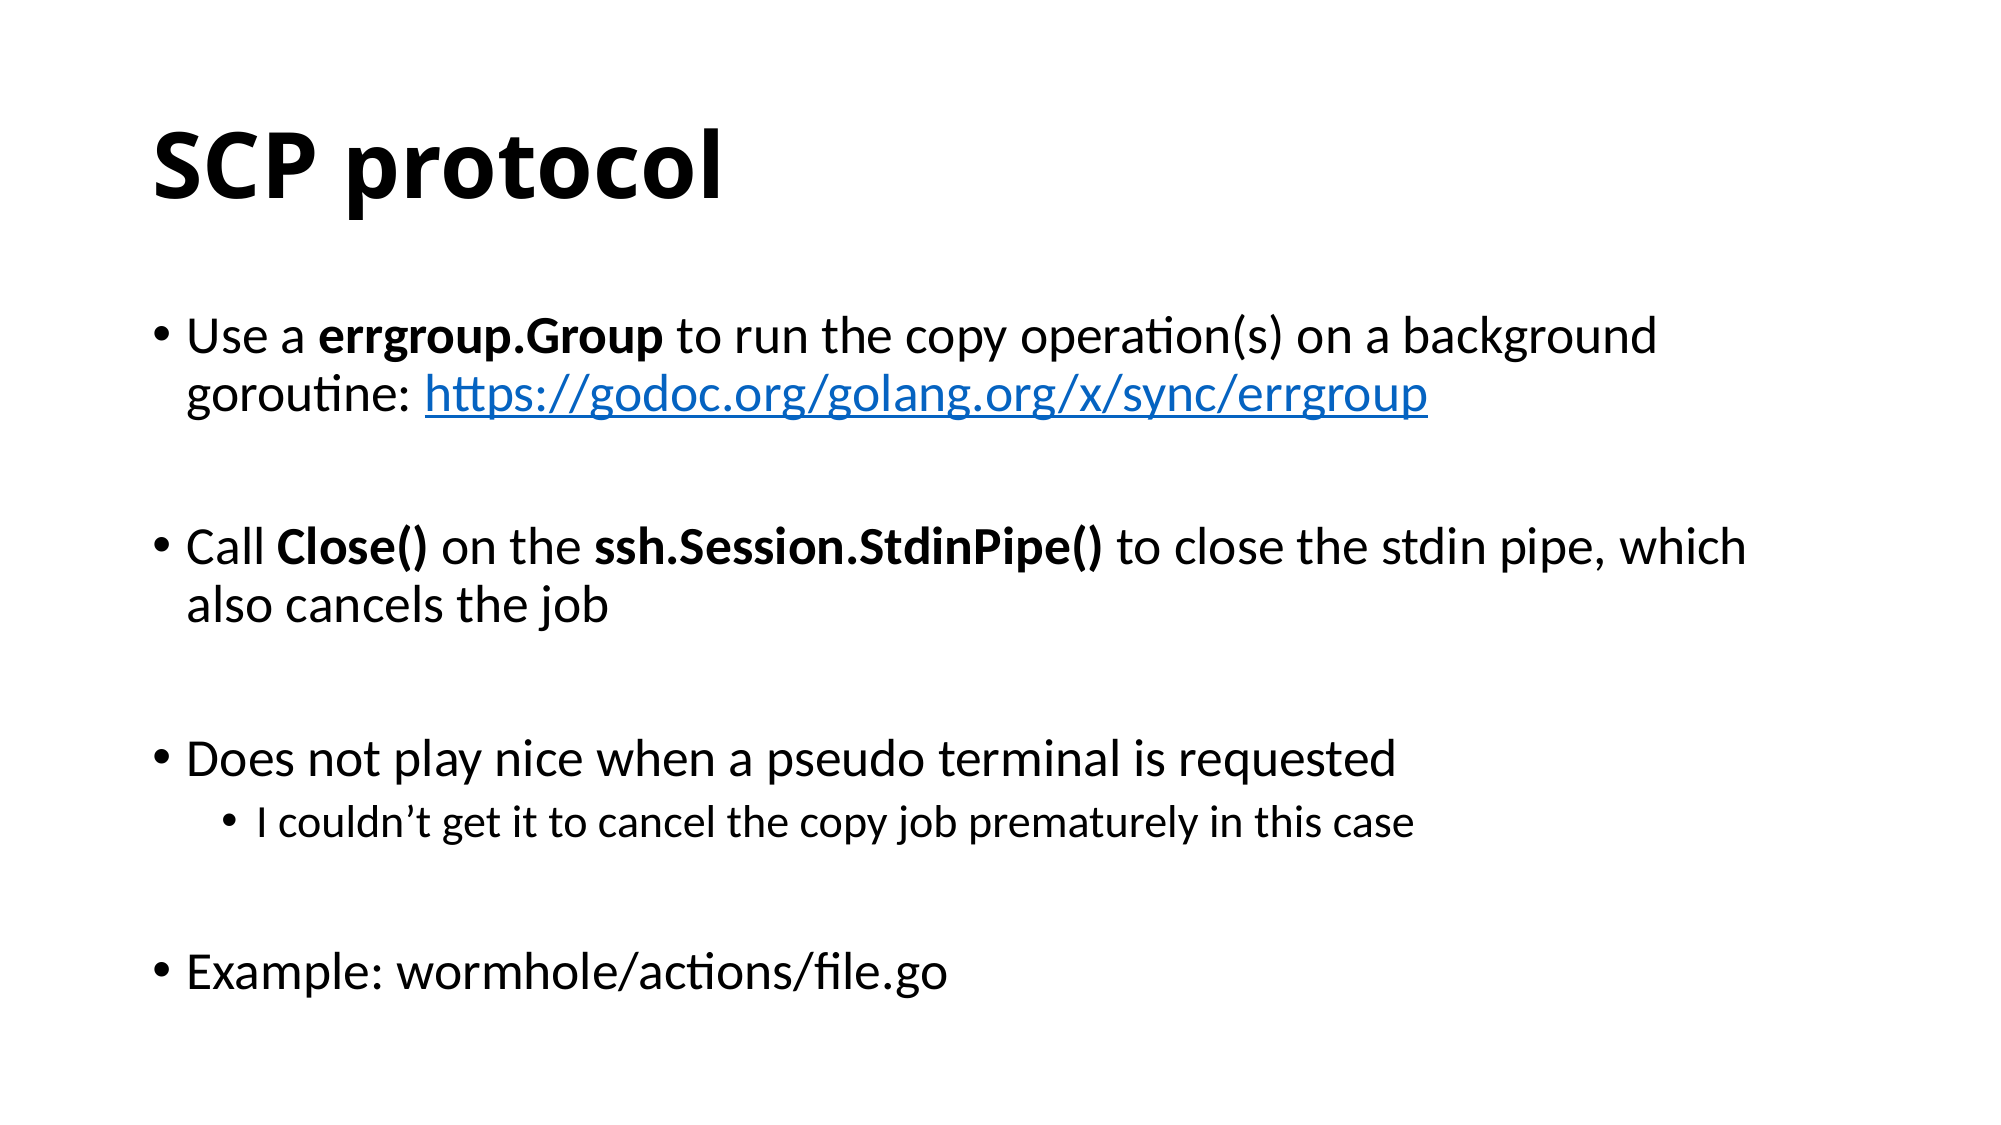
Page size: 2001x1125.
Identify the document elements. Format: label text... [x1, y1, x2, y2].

list Use a errgroup.Group to run the copy operation(s) on a background goroutine: https://godoc.org/golang.org/x/sync/errgroup Call Close() on the ssh.Session.StdinPipe() to close the stdin pipe, which also cancels the job Does not play nice when a pseudo terminal is requested I couldn’t get it to cancel the copy job prematurely in this case Example: wormhole/actions/file.go [137, 299, 1863, 1014]
title SCP protocol [137, 59, 1863, 278]
